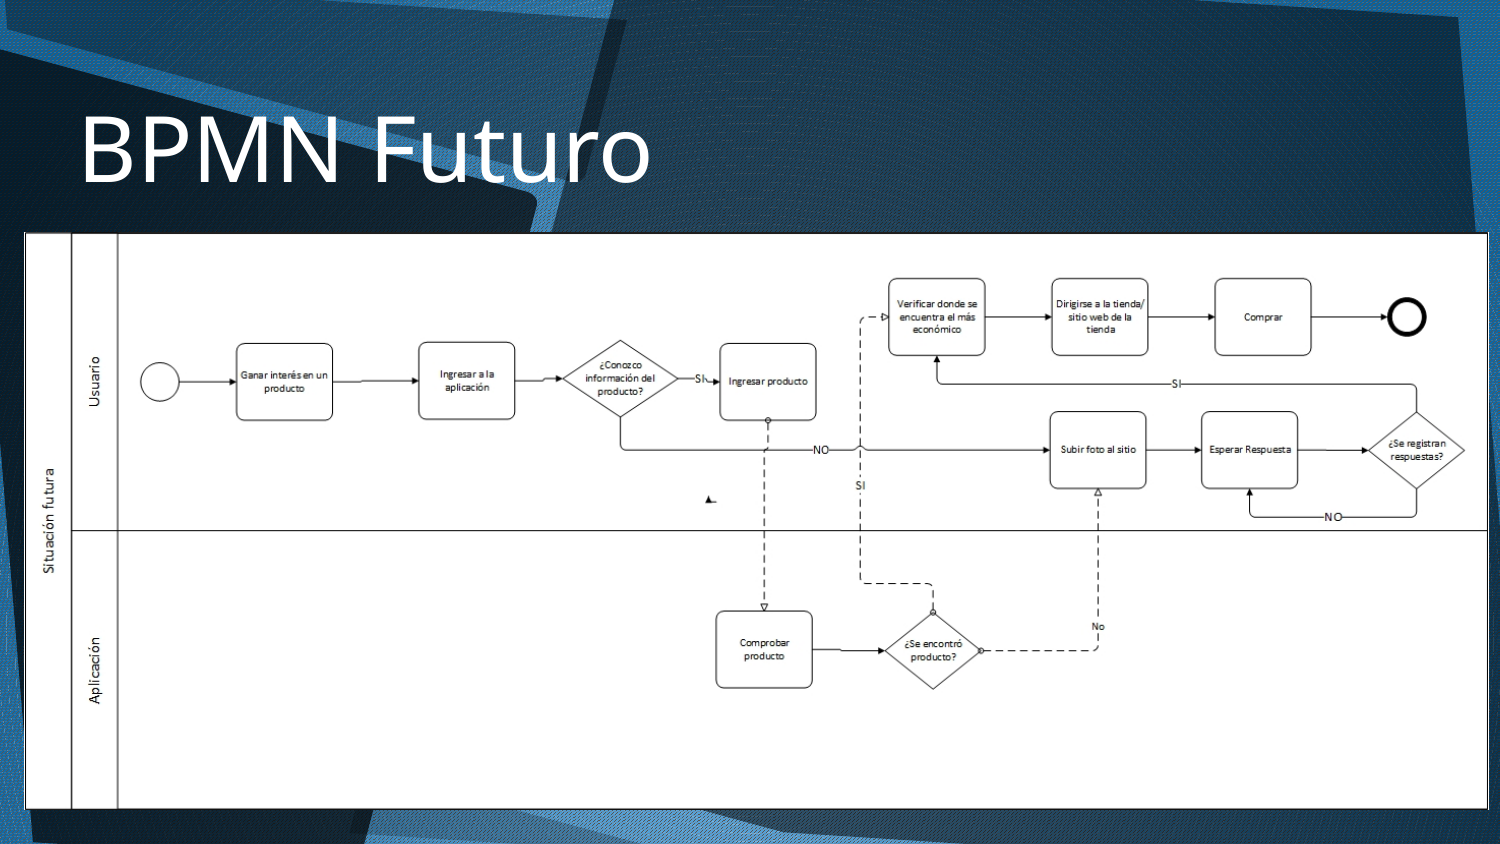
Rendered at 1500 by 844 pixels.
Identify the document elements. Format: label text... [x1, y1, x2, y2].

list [24, 207, 1490, 834]
title BPMN Futuro [46, 0, 670, 201]
